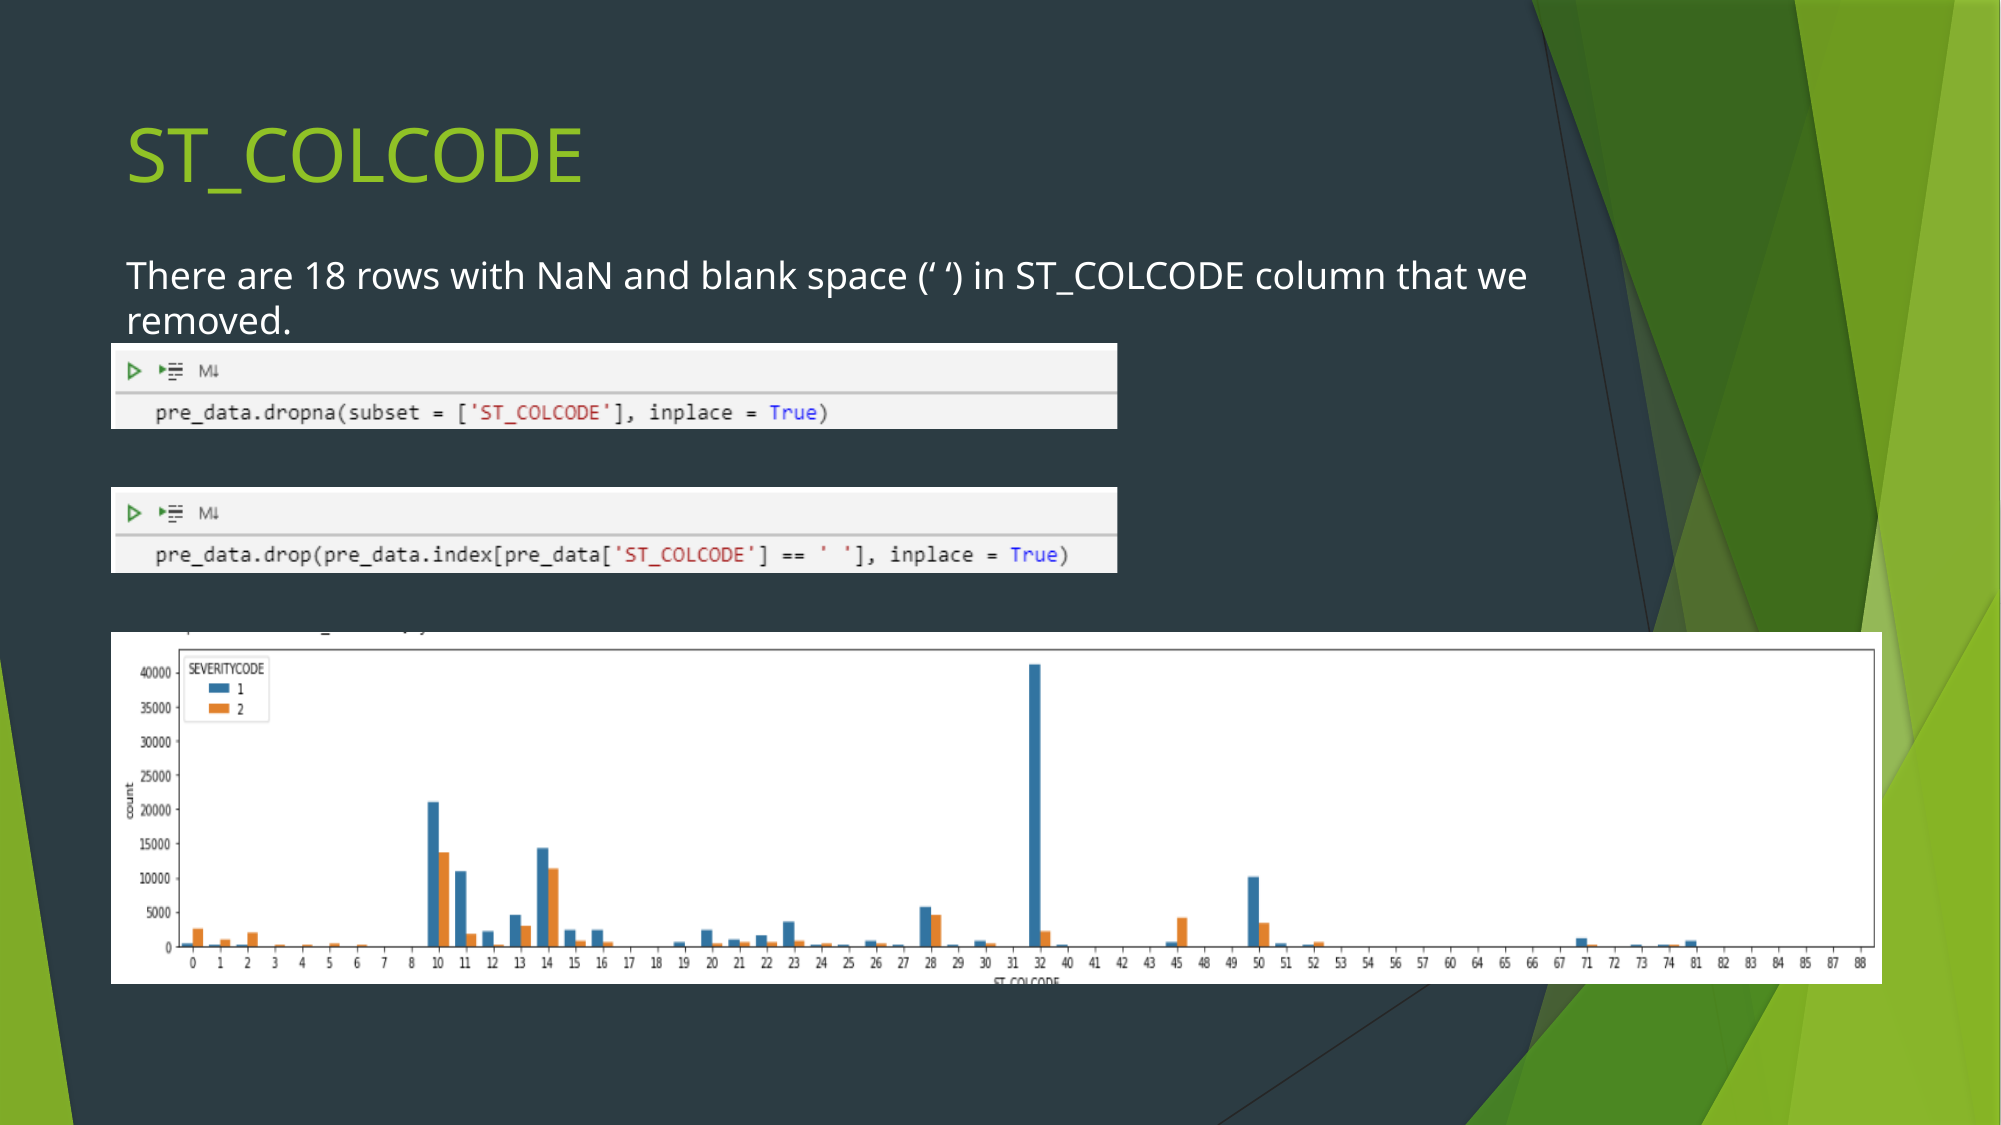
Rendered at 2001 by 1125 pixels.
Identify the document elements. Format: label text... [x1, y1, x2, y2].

picture [110, 632, 1883, 985]
picture [110, 343, 1118, 429]
list There are 18 rows with NaN and blank space (‘ ‘) in ST_COLCODE column that we removed. [111, 244, 1704, 632]
picture [110, 487, 1118, 573]
title ST_COLCODE [111, 99, 1522, 244]
